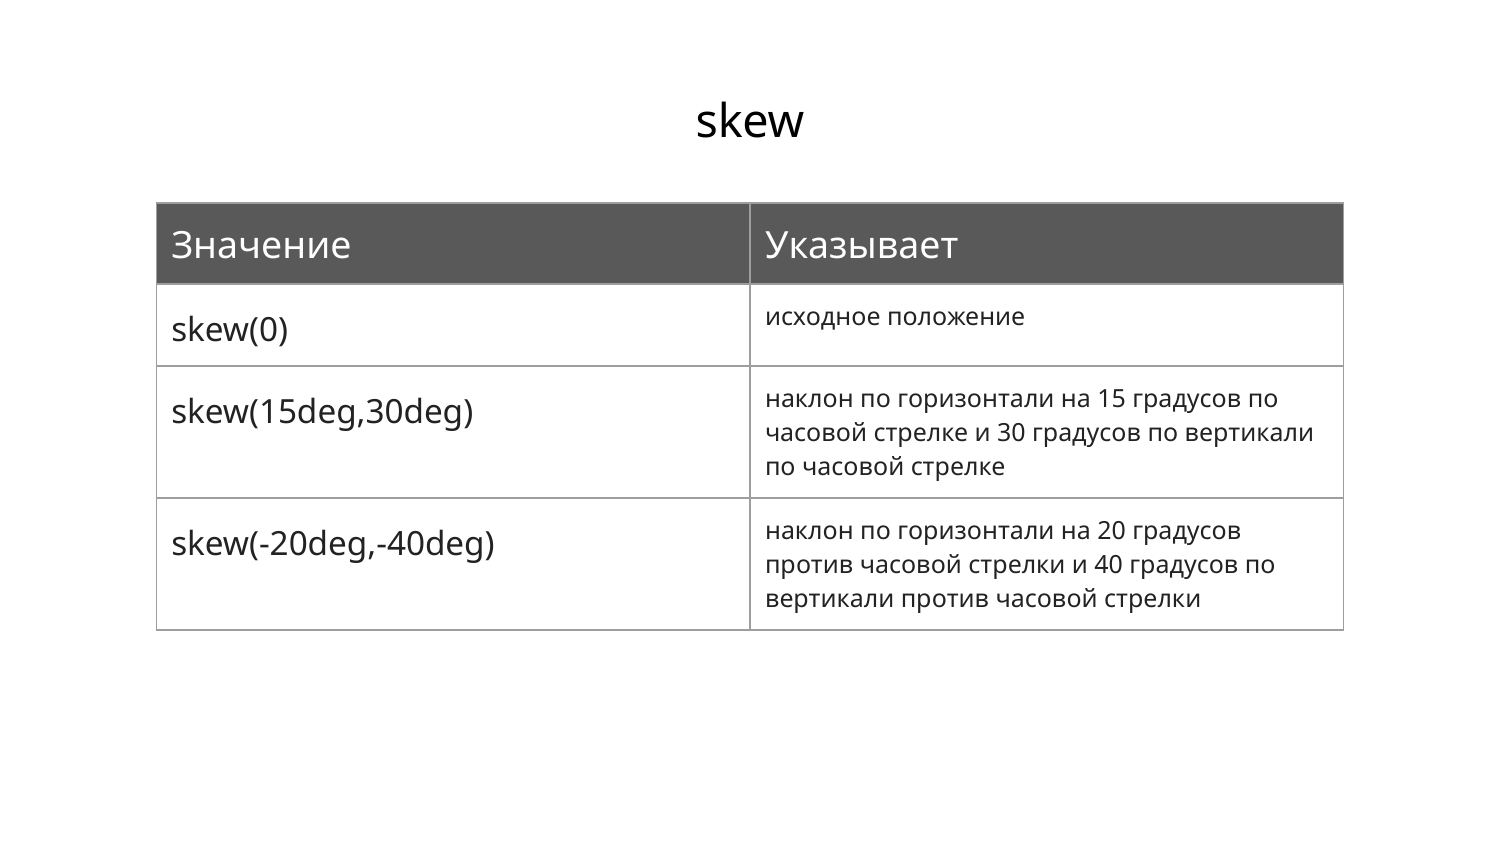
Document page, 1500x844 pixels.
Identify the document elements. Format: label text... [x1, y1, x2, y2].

title skew [51, 72, 1449, 167]
table_header Значение [157, 204, 749, 283]
table_cell наклон по горизонтали на 20 градусов против часовой стрелки и 40 градусов по вертикали против часовой стрелки [751, 499, 1343, 629]
table_cell исходное положение [751, 285, 1343, 365]
table_cell наклон по горизонтали на 15 градусов по часовой стрелке и 30 градусов по вертикали по часовой стрелке [751, 367, 1343, 497]
table_cell skew(-20deg,-40deg) [157, 499, 749, 629]
table_header Указывает [751, 204, 1343, 283]
table_cell skew(15deg,30deg) [157, 367, 749, 497]
table_cell skew(0) [157, 285, 749, 365]
